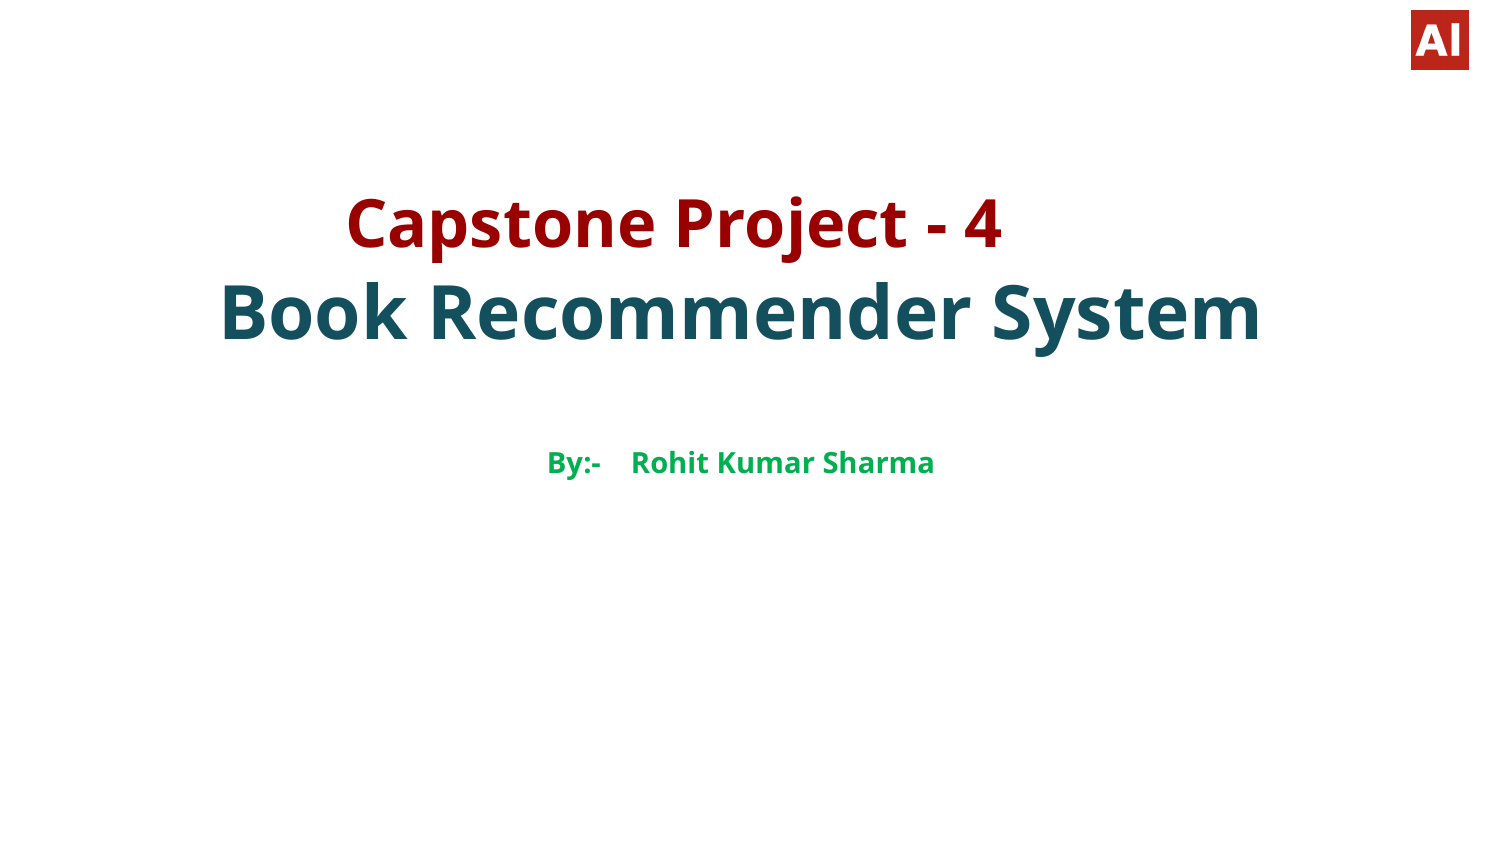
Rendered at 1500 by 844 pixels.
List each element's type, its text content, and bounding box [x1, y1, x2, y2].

title Capstone Project - 4 Book Recommender System By:- Rohit Kumar Sharma [34, 88, 1449, 705]
picture [1411, 10, 1469, 70]
